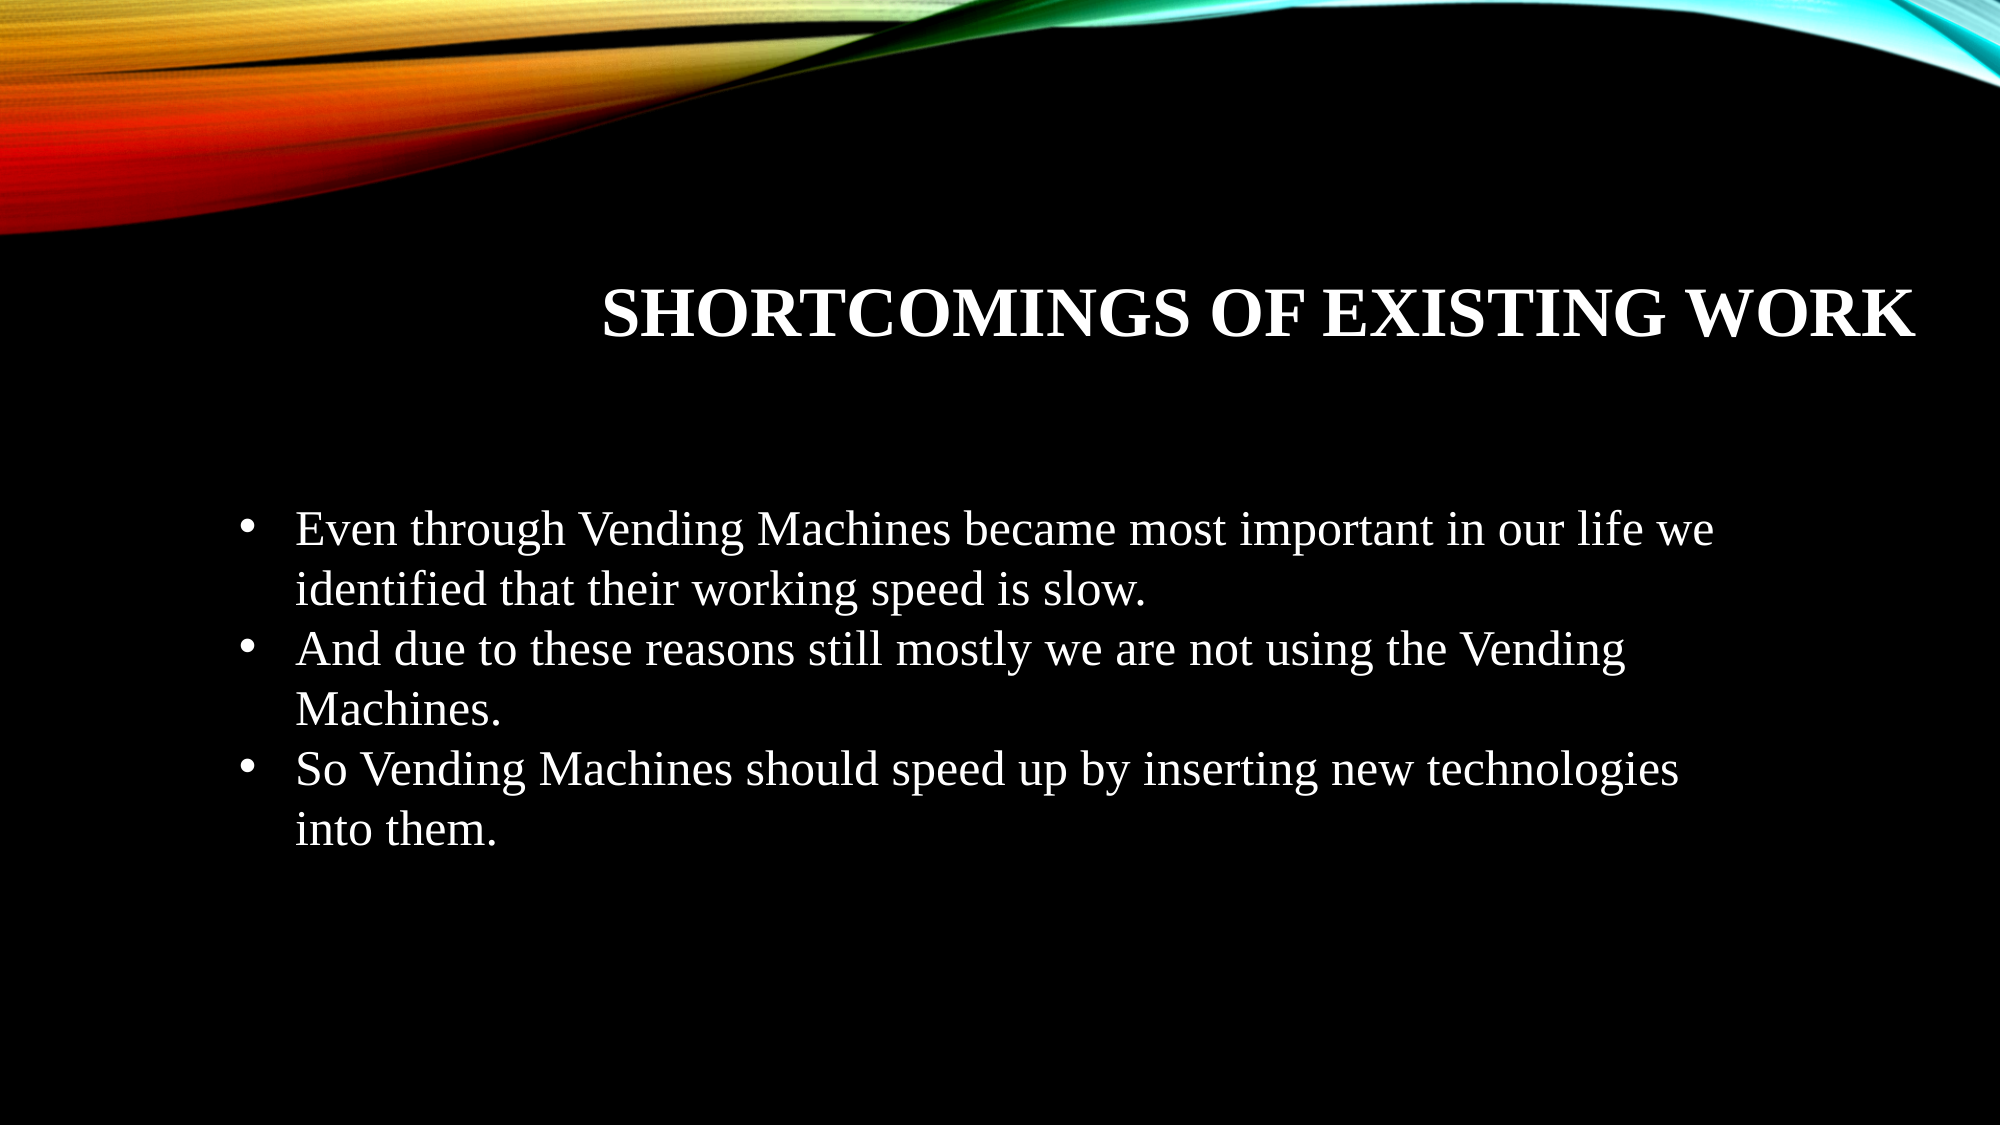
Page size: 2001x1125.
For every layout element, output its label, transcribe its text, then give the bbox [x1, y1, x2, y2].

text_box Even through Vending Machines became most important in our life we identified that their working speed is slow. And due to these reasons still mostly we are not using the Vending Machines. So Vending Machines should speed up by inserting new technologies into them. [224, 488, 1776, 863]
picture [0, 0, 2000, 237]
text_box SHORTCOMINGS OF EXISTING WORK [586, 257, 1942, 358]
